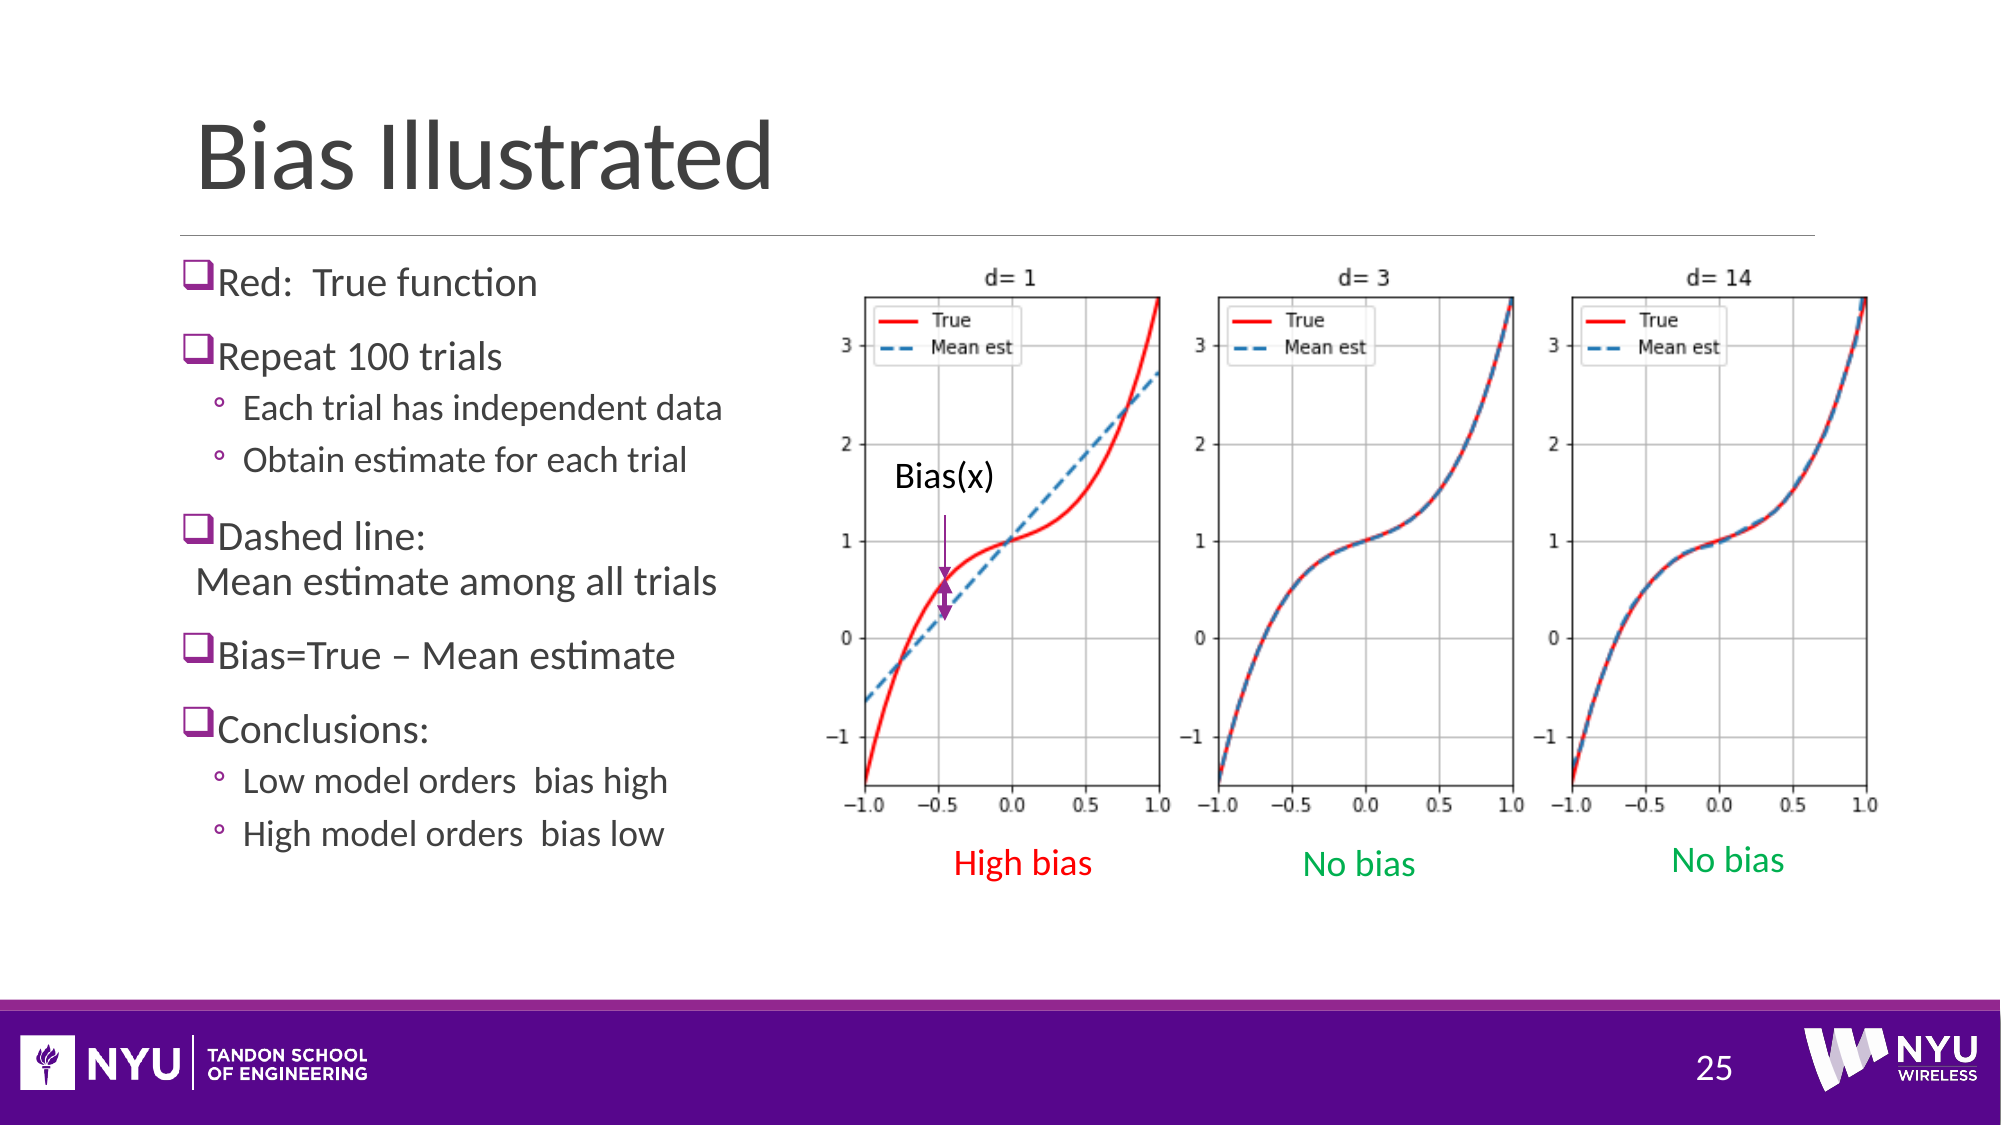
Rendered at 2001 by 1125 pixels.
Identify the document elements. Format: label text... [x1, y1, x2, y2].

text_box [878, 442, 1012, 622]
title Bias Illustrated [180, 47, 1830, 218]
slide_number 25 [1533, 1035, 1749, 1096]
picture [817, 251, 1904, 842]
